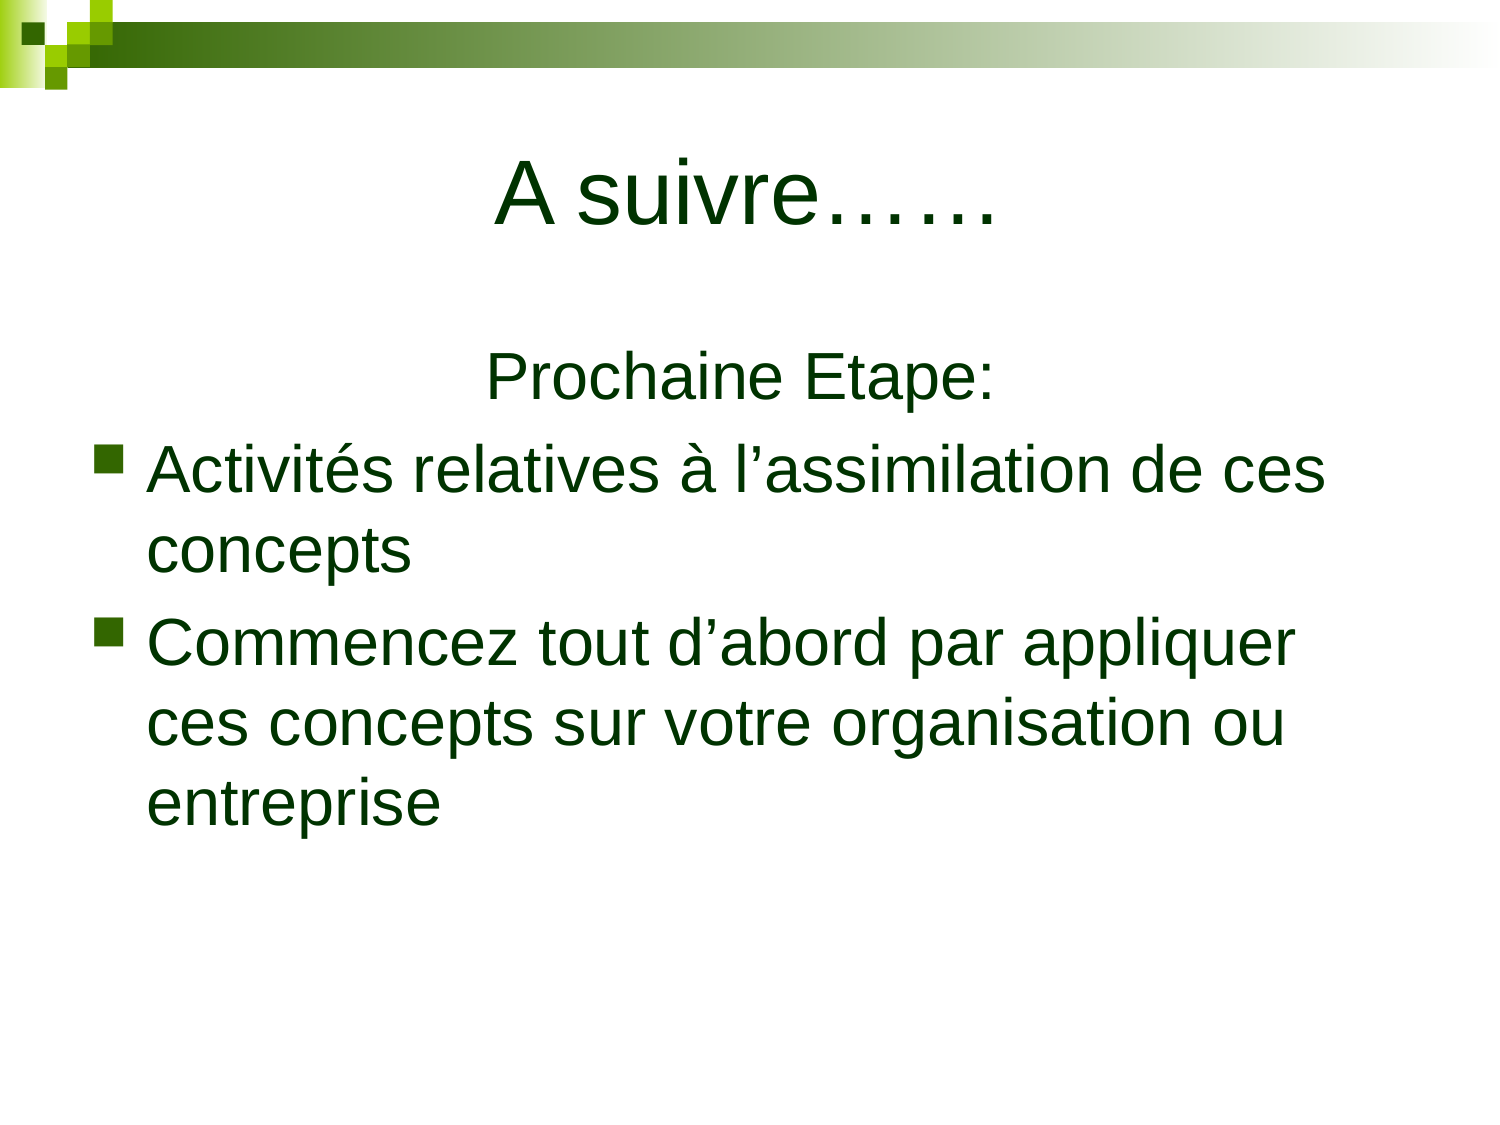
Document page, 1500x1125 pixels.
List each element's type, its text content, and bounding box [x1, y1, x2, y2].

list Prochaine Etape: Activités relatives à l’assimilation de ces concepts Commencez tout d’abord par appliquer ces concepts sur votre organisation ou entreprise [74, 324, 1426, 963]
title A suivre…… [74, 74, 1426, 301]
